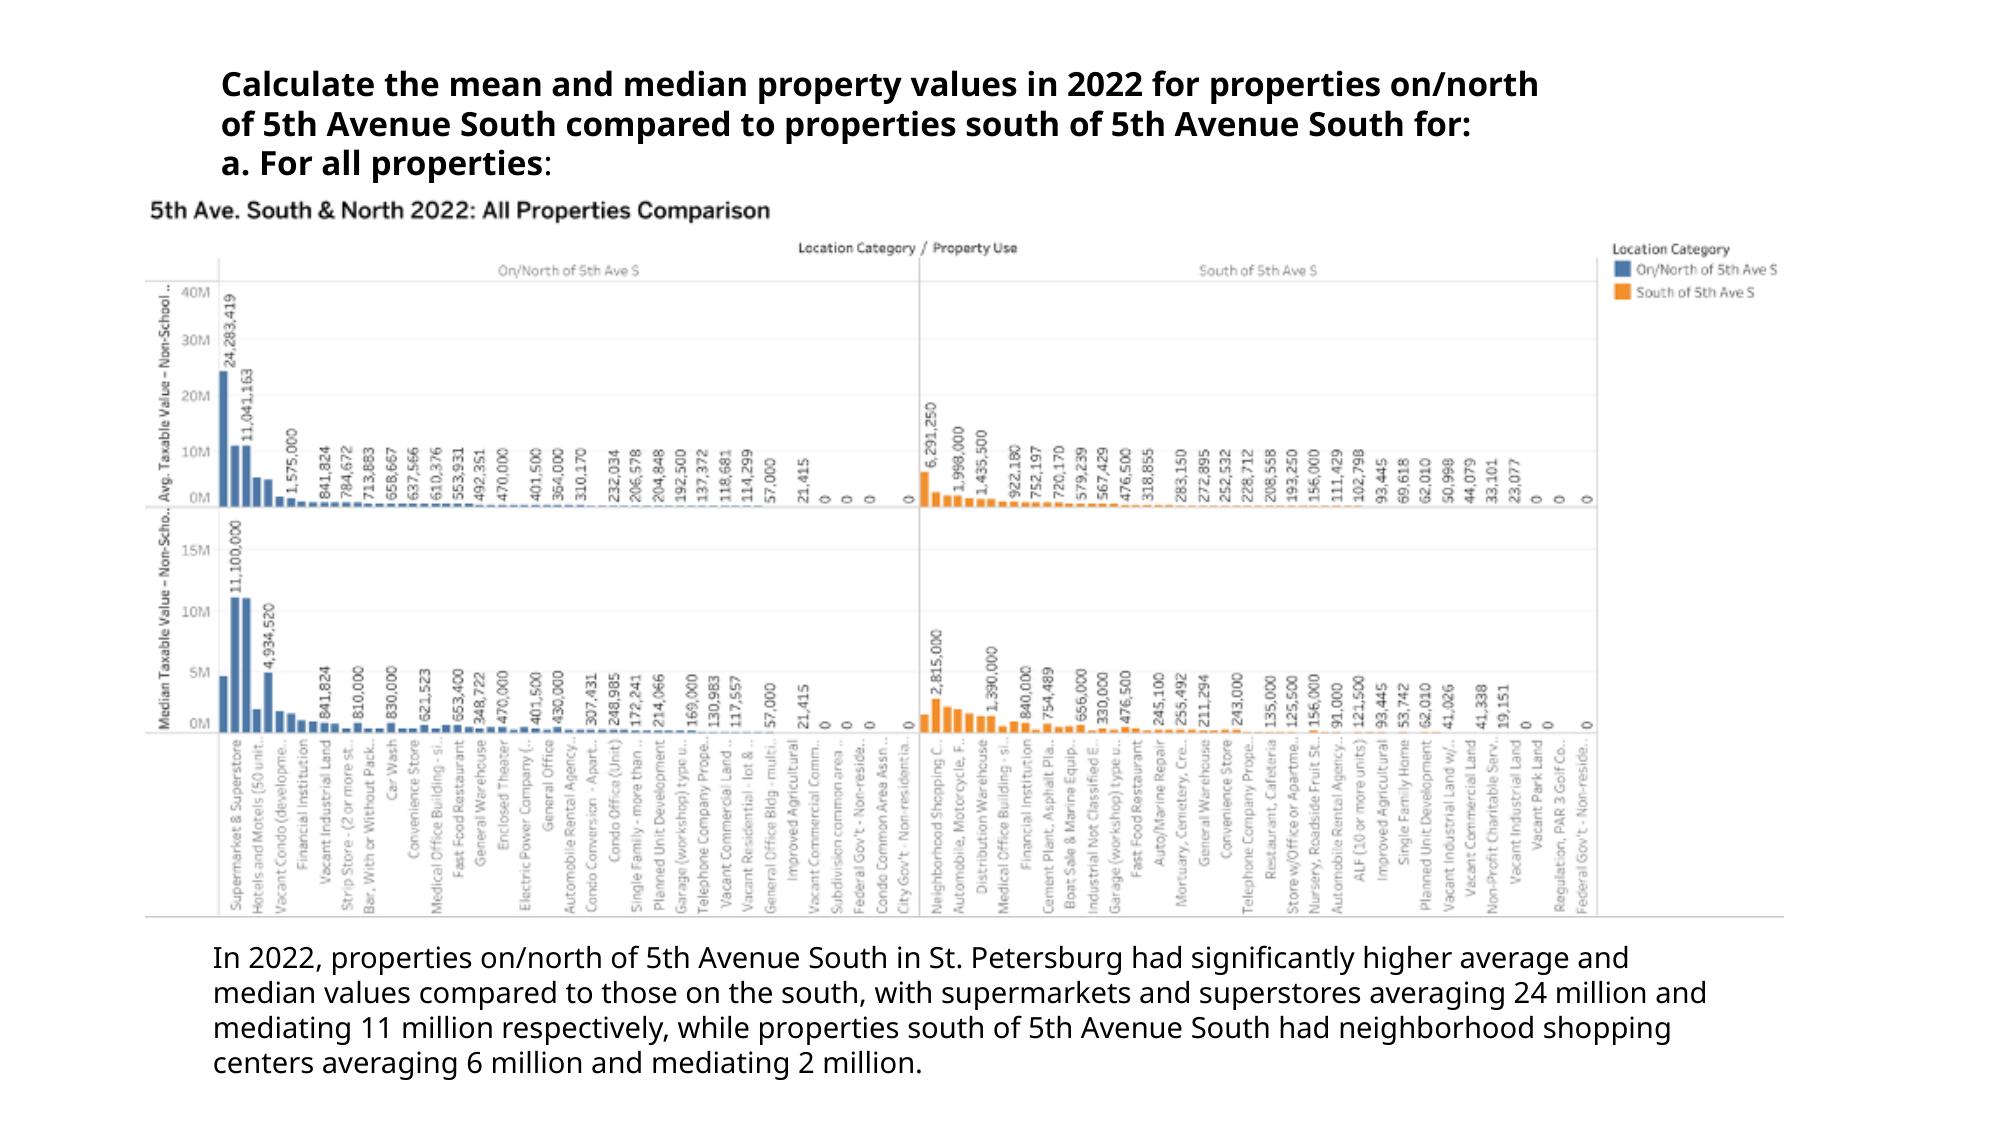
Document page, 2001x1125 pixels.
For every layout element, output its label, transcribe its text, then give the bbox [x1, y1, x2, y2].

picture [145, 190, 1784, 920]
text_box Calculate the mean and median property values in 2022 for properties on/north of 5th Avenue South compared to properties south of 5th Avenue South for:​ a. For all properties​: [205, 55, 1588, 190]
text_box In 2022, properties on/north of 5th Avenue South in St. Petersburg had significantly higher average and median values compared to those on the south, with supermarkets and superstores averaging 24 million and mediating 11 million respectively, while properties south of 5th Avenue South had neighborhood shopping centers averaging 6 million and mediating 2 million. [197, 931, 1732, 1087]
